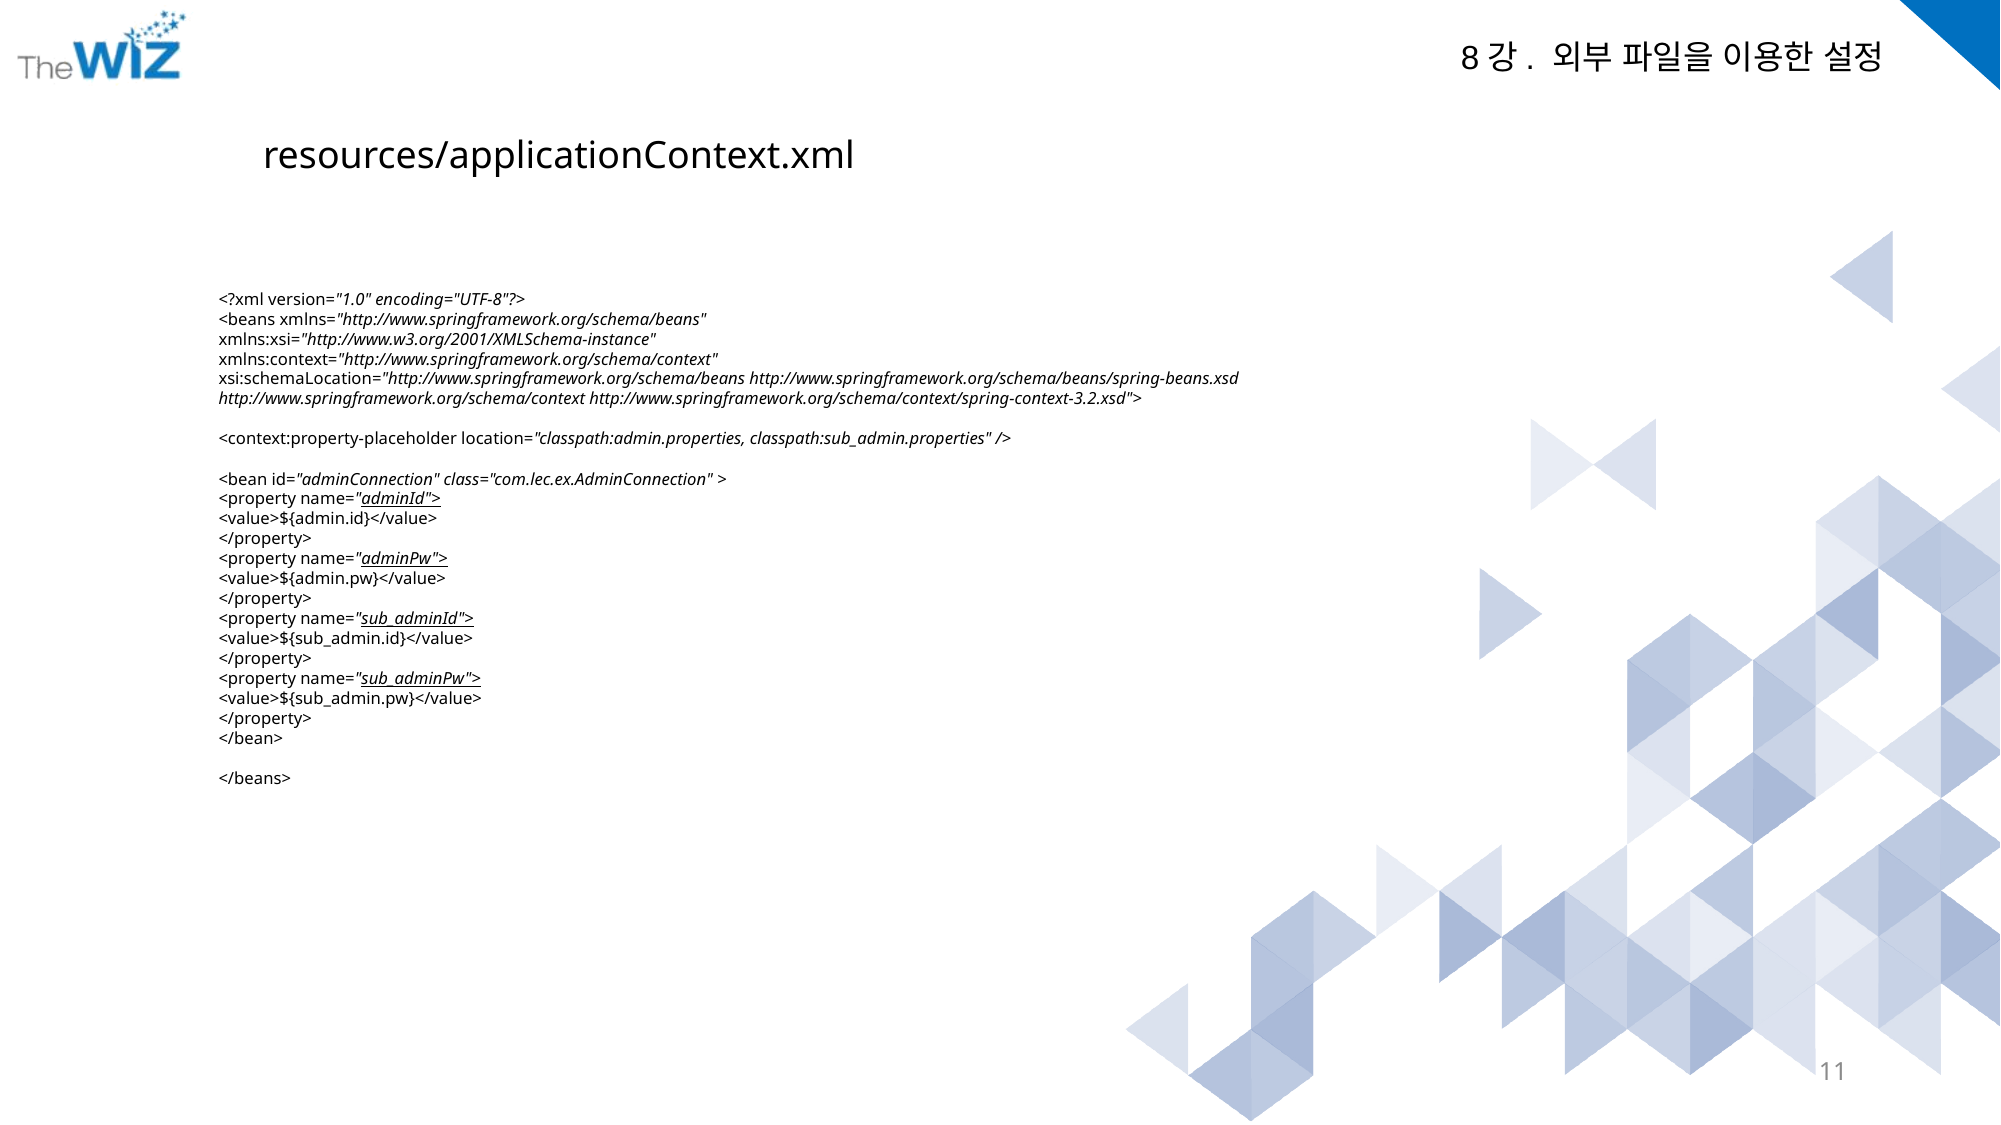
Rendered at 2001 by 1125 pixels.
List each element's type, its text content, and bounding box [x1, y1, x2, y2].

picture [0, 0, 215, 90]
text_box resources/applicationContext.xml [248, 123, 871, 184]
text_box <?xml version="1.0" encoding="UTF-8"?> <beans xmlns="http://www.springframework.org/schema/beans" xmlns:xsi="http://www.w3.org/2001/XMLSchema-instance" xmlns:context="http://www.springframework.org/schema/context" xsi:schemaLocation="http://www.springframework.org/schema/beans http://www.springframework.org/schema/beans/spring-beans.xsd http://www.springframework.org/schema/context http://www.springframework.org/schema/context/spring-context-3.2.xsd"> <context:property-placeholder location="classpath:admin.properties, classpath:sub_admin.properties" /> <bean id="adminConnection" class="com.lec.ex.AdminConnection" > <property name="adminId"> <value>${admin.id}</value> </property> <property name="adminPw"> <value>${admin.pw}</value> </property> <property name="sub_adminId"> <value>${sub_admin.id}</value> </property> <property name="sub_adminPw"> <value>${sub_admin.pw}</value> </property> </bean> </beans> [203, 281, 1618, 795]
slide_number 11 [1412, 1042, 1863, 1103]
